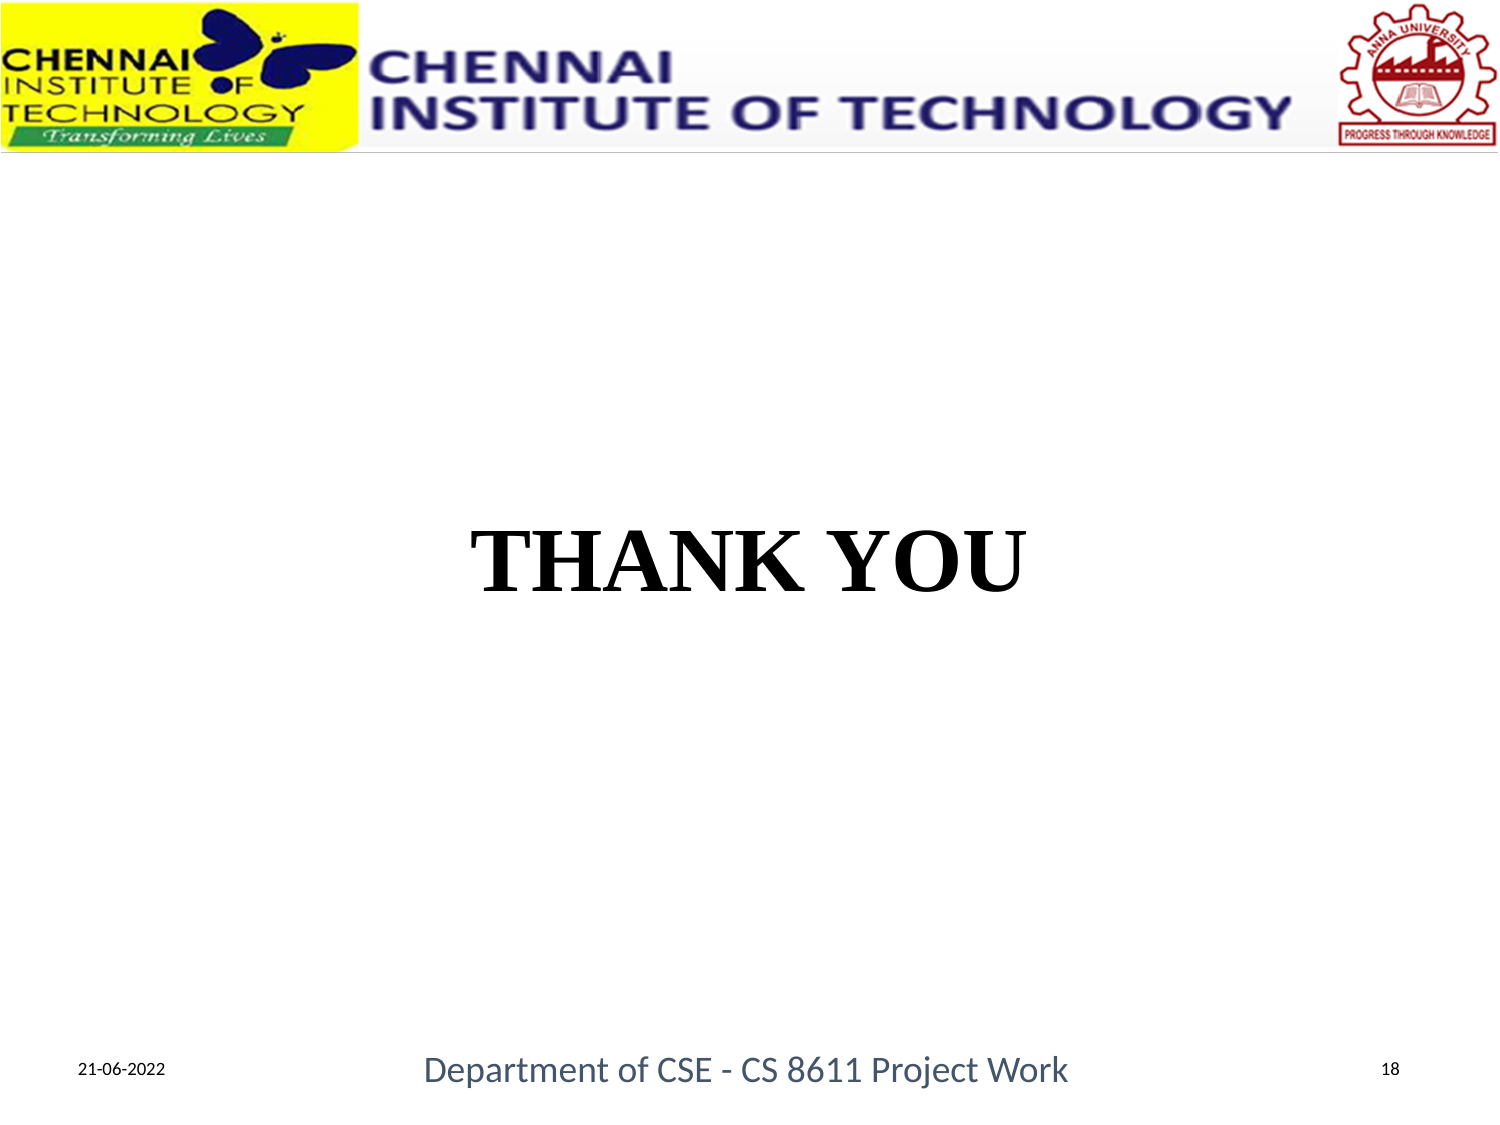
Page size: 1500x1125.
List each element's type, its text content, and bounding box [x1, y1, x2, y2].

text_box Department of CSE - CS 8611 Project Work [412, 1039, 1089, 1096]
text_box 18 [1073, 1051, 1411, 1085]
title THANK YOU [103, 453, 1397, 671]
picture [0, 0, 1500, 153]
text_box 21-06-2022 [66, 1051, 405, 1085]
